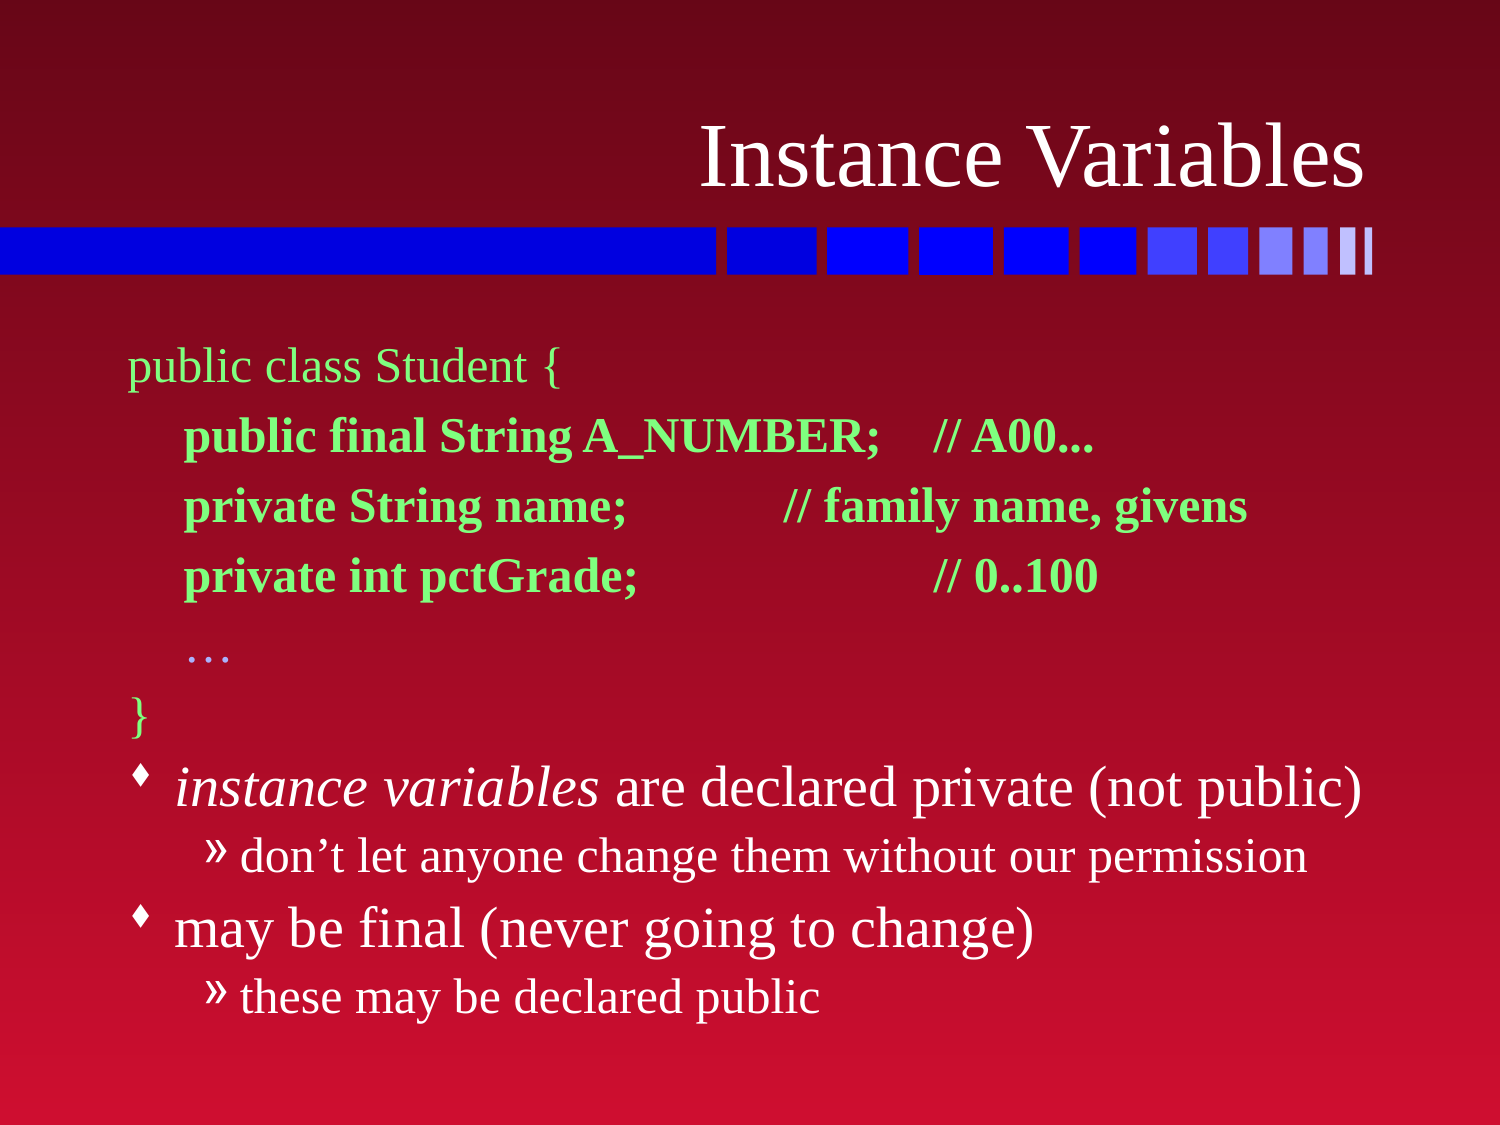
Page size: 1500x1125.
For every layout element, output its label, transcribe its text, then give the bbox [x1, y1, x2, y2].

list public class Student { public final String A_NUMBER; // A00... private String name; // family name, givens private int pctGrade; // 0..100 … } instance variables are declared private (not public) don’t let anyone change them without our permission may be final (never going to change) these may be declared public [111, 324, 1388, 1001]
title Instance Variables [109, 27, 1383, 213]
